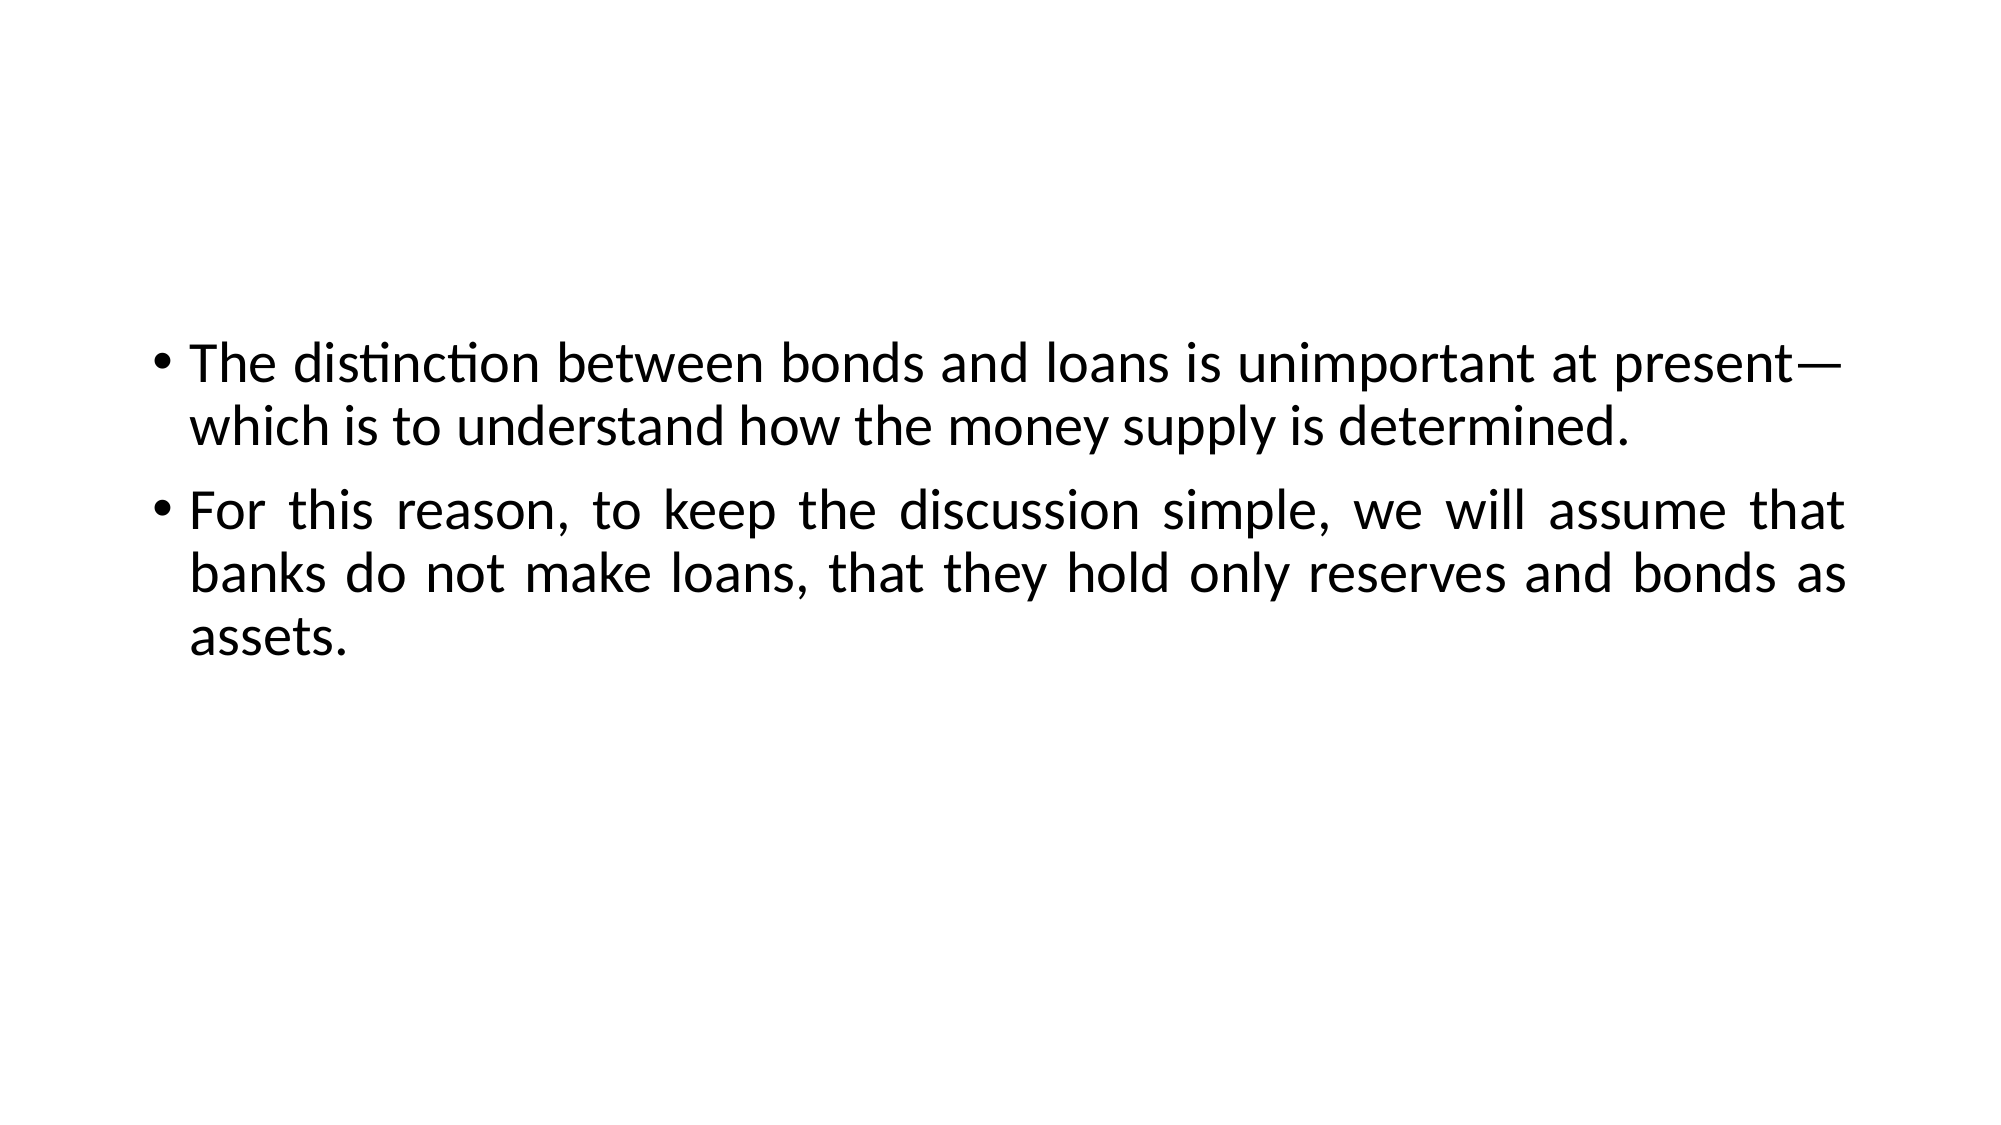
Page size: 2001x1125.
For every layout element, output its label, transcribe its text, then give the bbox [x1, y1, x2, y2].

list The distinction between bonds and loans is unimportant at present—which is to understand how the money supply is determined. For this reason, to keep the discussion simple, we will assume that banks do not make loans, that they hold only reserves and bonds as assets. [137, 325, 1863, 1039]
